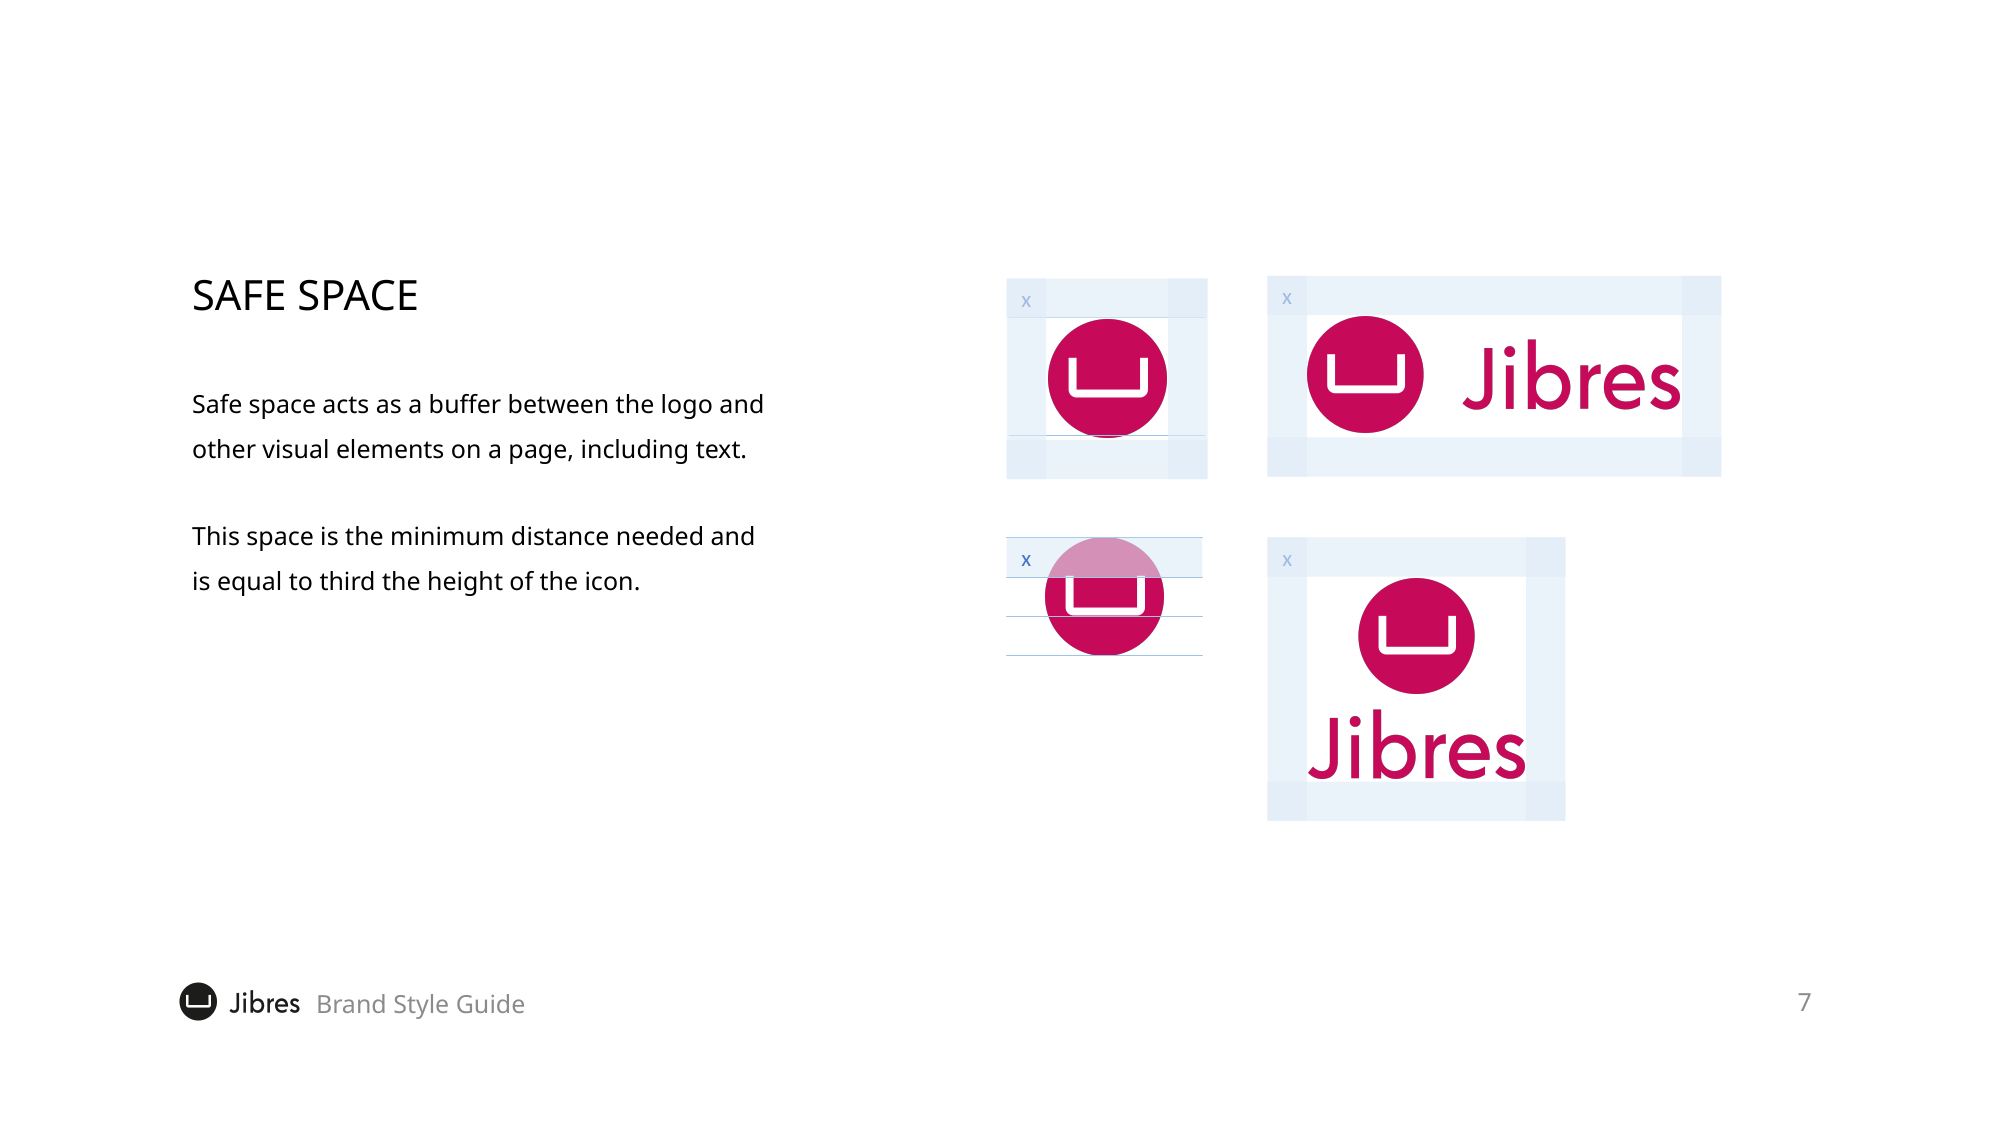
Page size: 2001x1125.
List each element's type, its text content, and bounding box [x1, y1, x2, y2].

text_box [1006, 537, 1203, 656]
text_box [1267, 275, 1722, 477]
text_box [1006, 278, 1208, 480]
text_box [1267, 537, 1566, 821]
title SAFE SPACE [177, 212, 787, 328]
slide_number 7 [1454, 973, 1827, 1034]
picture [177, 980, 302, 1023]
list Safe space acts as a buffer between the logo and other visual elements on a page, including text. This space is the minimum distance needed and is equal to third the height of the icon. [177, 366, 787, 807]
